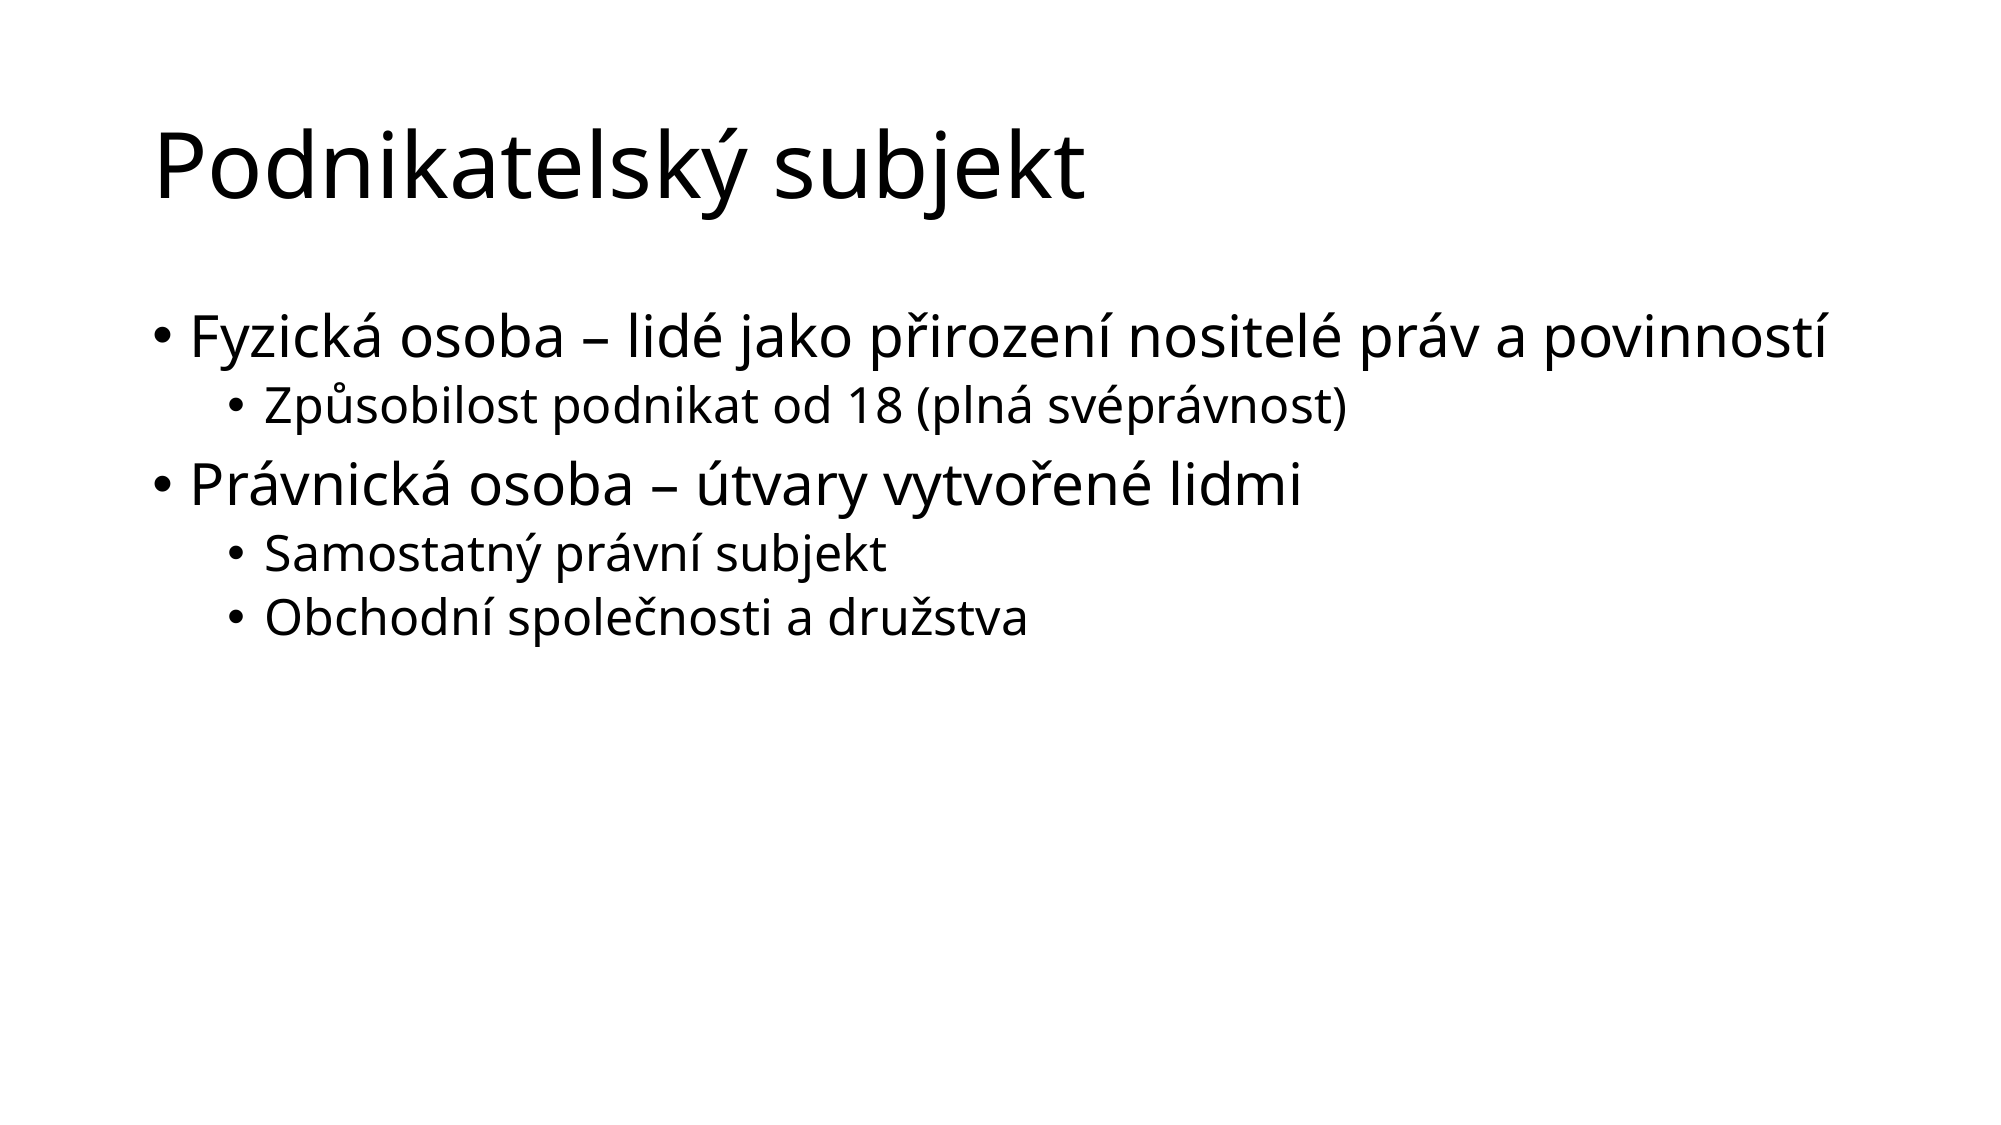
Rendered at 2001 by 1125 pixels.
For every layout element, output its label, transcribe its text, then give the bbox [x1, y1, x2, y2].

title Podnikatelský subjekt [137, 59, 1863, 278]
list Fyzická osoba – lidé jako přirození nositelé práv a povinností Způsobilost podnikat od 18 (plná svéprávnost) Právnická osoba – útvary vytvořené lidmi Samostatný právní subjekt Obchodní společnosti a družstva [137, 299, 1863, 1014]
